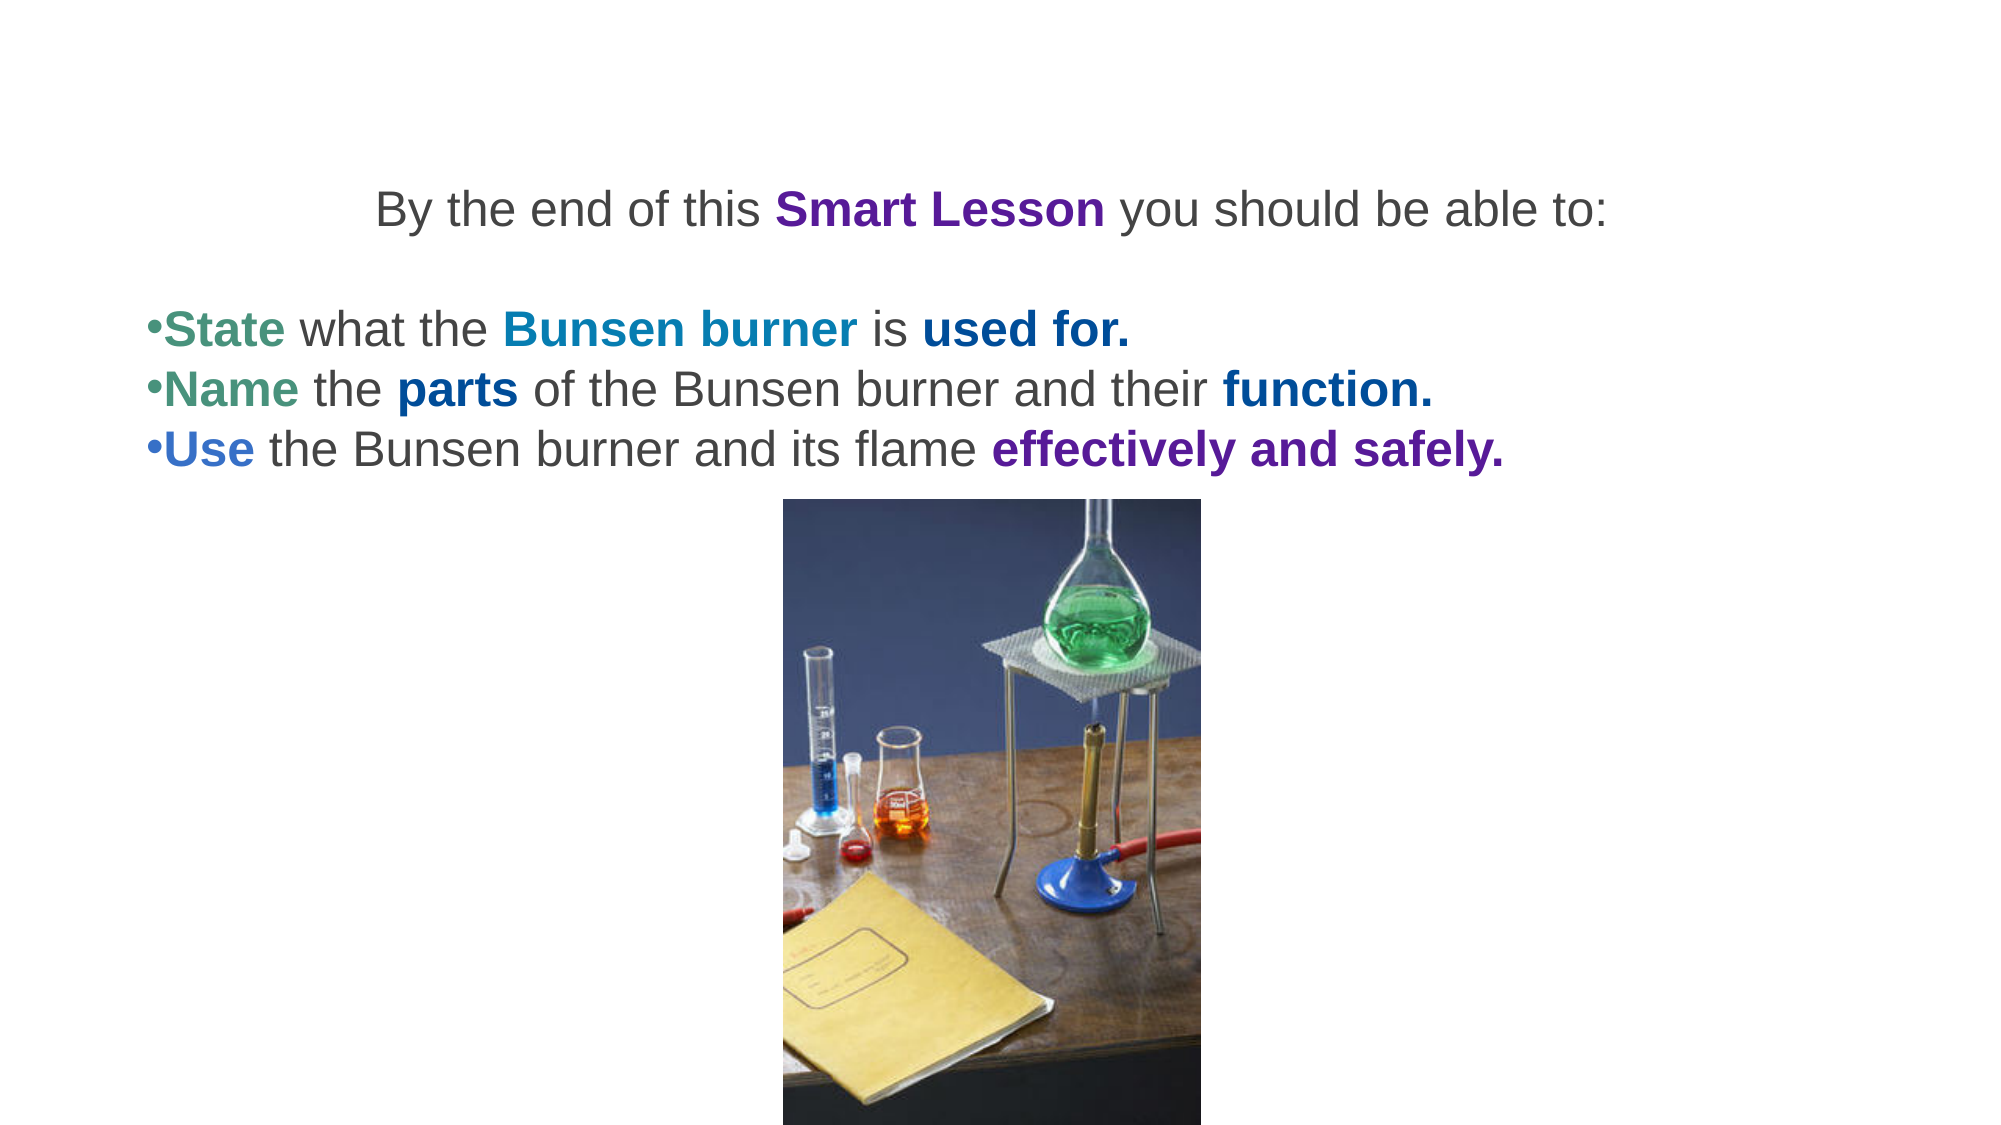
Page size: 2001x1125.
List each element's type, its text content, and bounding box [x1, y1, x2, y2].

picture [782, 499, 1201, 1125]
text_box By the end of this Smart Lesson you should be able to: State what the Bunsen burner is used for. Name the parts of the Bunsen burner and their function. Use the Bunsen burner and its flame effectively and safely. [131, 168, 1853, 484]
